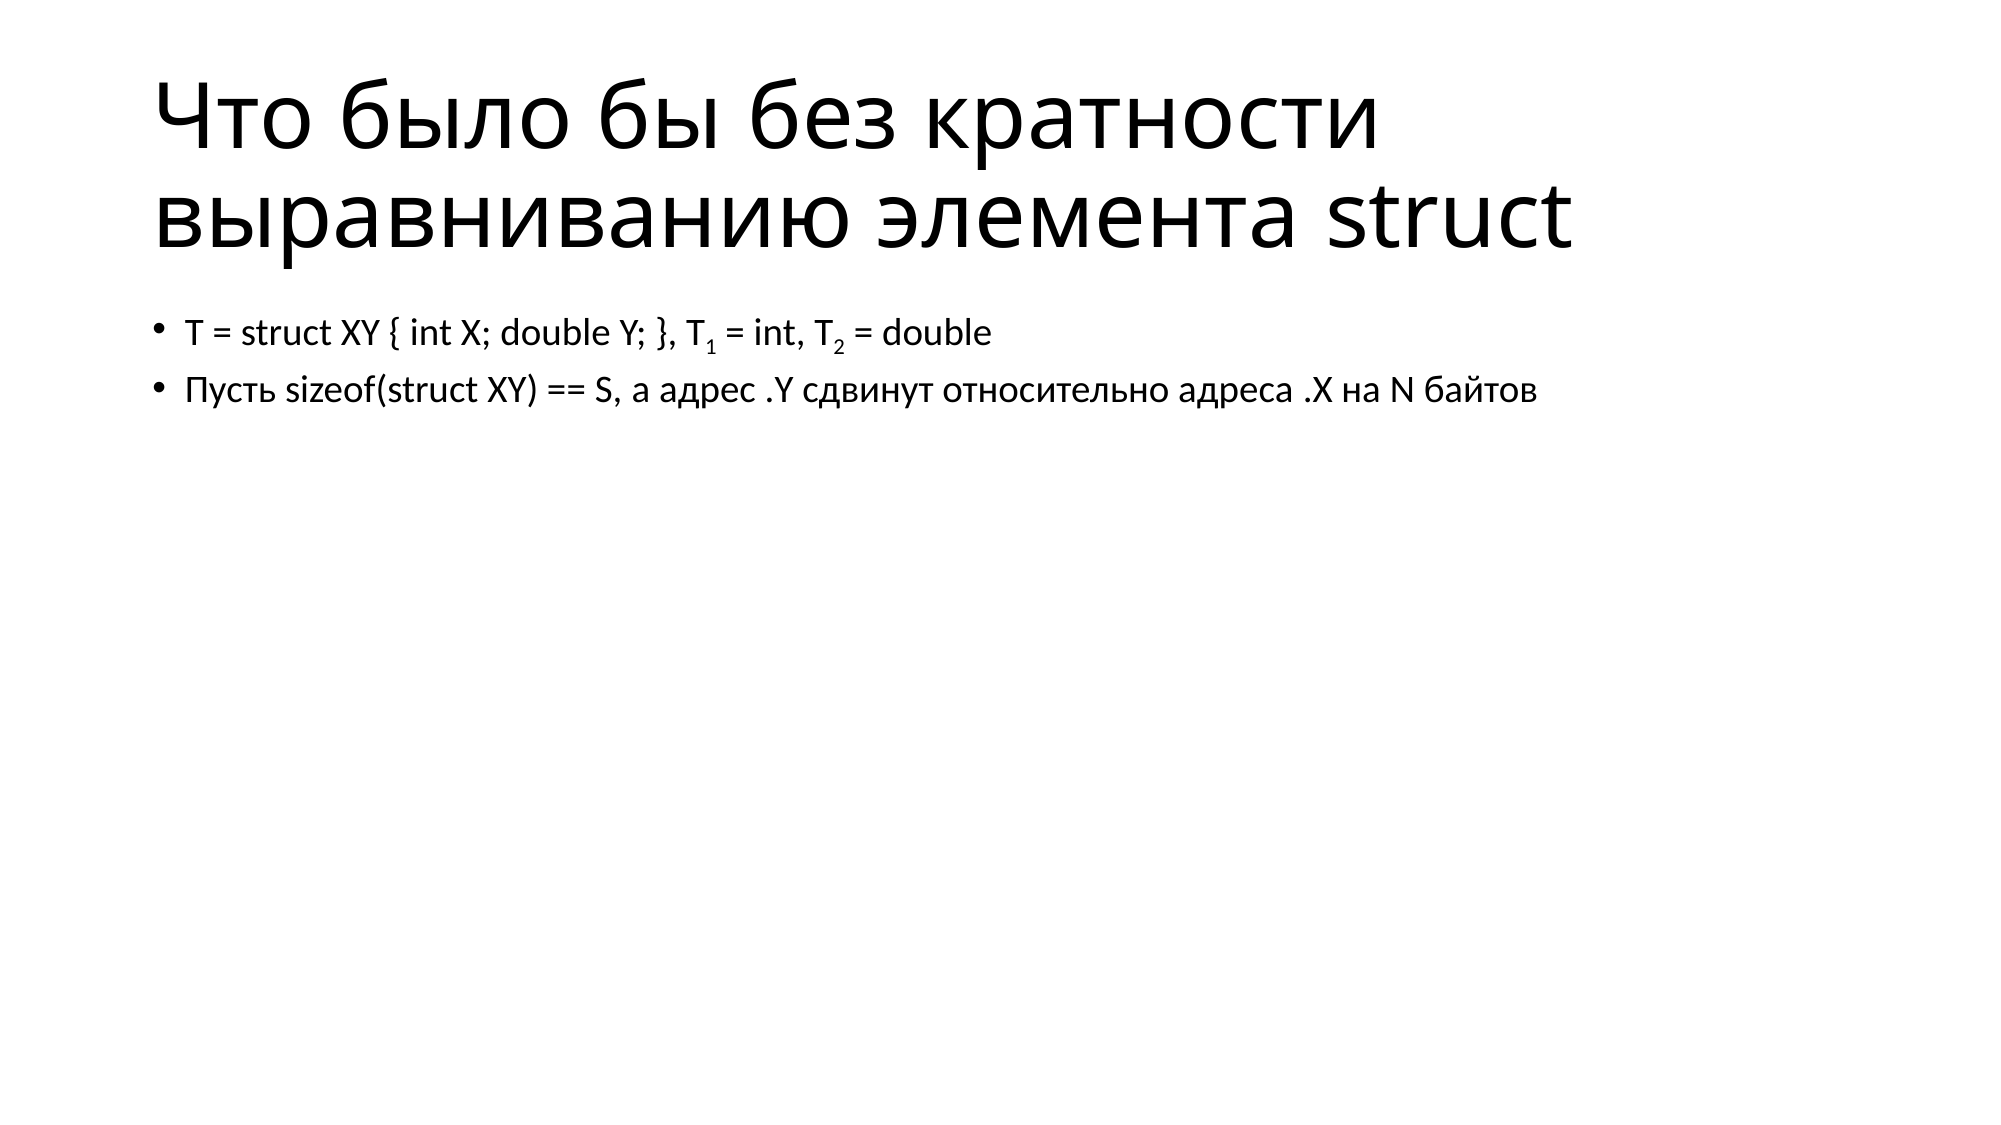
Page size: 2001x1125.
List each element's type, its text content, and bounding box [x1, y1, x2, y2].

list T = struct XY { int X; double Y; }, T1 = int, T2 = double Пусть sizeof(struct XY) == S, а адрес .Y сдвинут относительно адреса .X на N байтов Пусть alignof(double) == 8, но alignof(T) == 1, 2 или 4 т.е. нарушена кратность выравниванию элемента типа double Пусть массив struct XY xy[2] размещен так, что (size_t)&xy % 8 == А Чтобы не было undefined behavior при доступе к .Y, для всех i должно быть 0 == (size_t)&xy[i].Y % 8 == ((size_t)&xy + i ∙ S + N) % 8 == (A + i ∙ S + N) % 8 При i = 0 получаем N % 8 == 8 - A, при i = 1 получаем S % 8 == 0 Поскольку возможны оба случая A == 0 и А != 0, struct XY по адресу, кратному 8, должна отличаться от struct XY по адресу, некратному 8, расстоянием между .X и .Y Разбор этих случаев замедлял бы присваивание и доступ к элементам для структур [137, 299, 1863, 1014]
title Что было бы без кратности выравниванию элемента struct [137, 59, 1863, 278]
